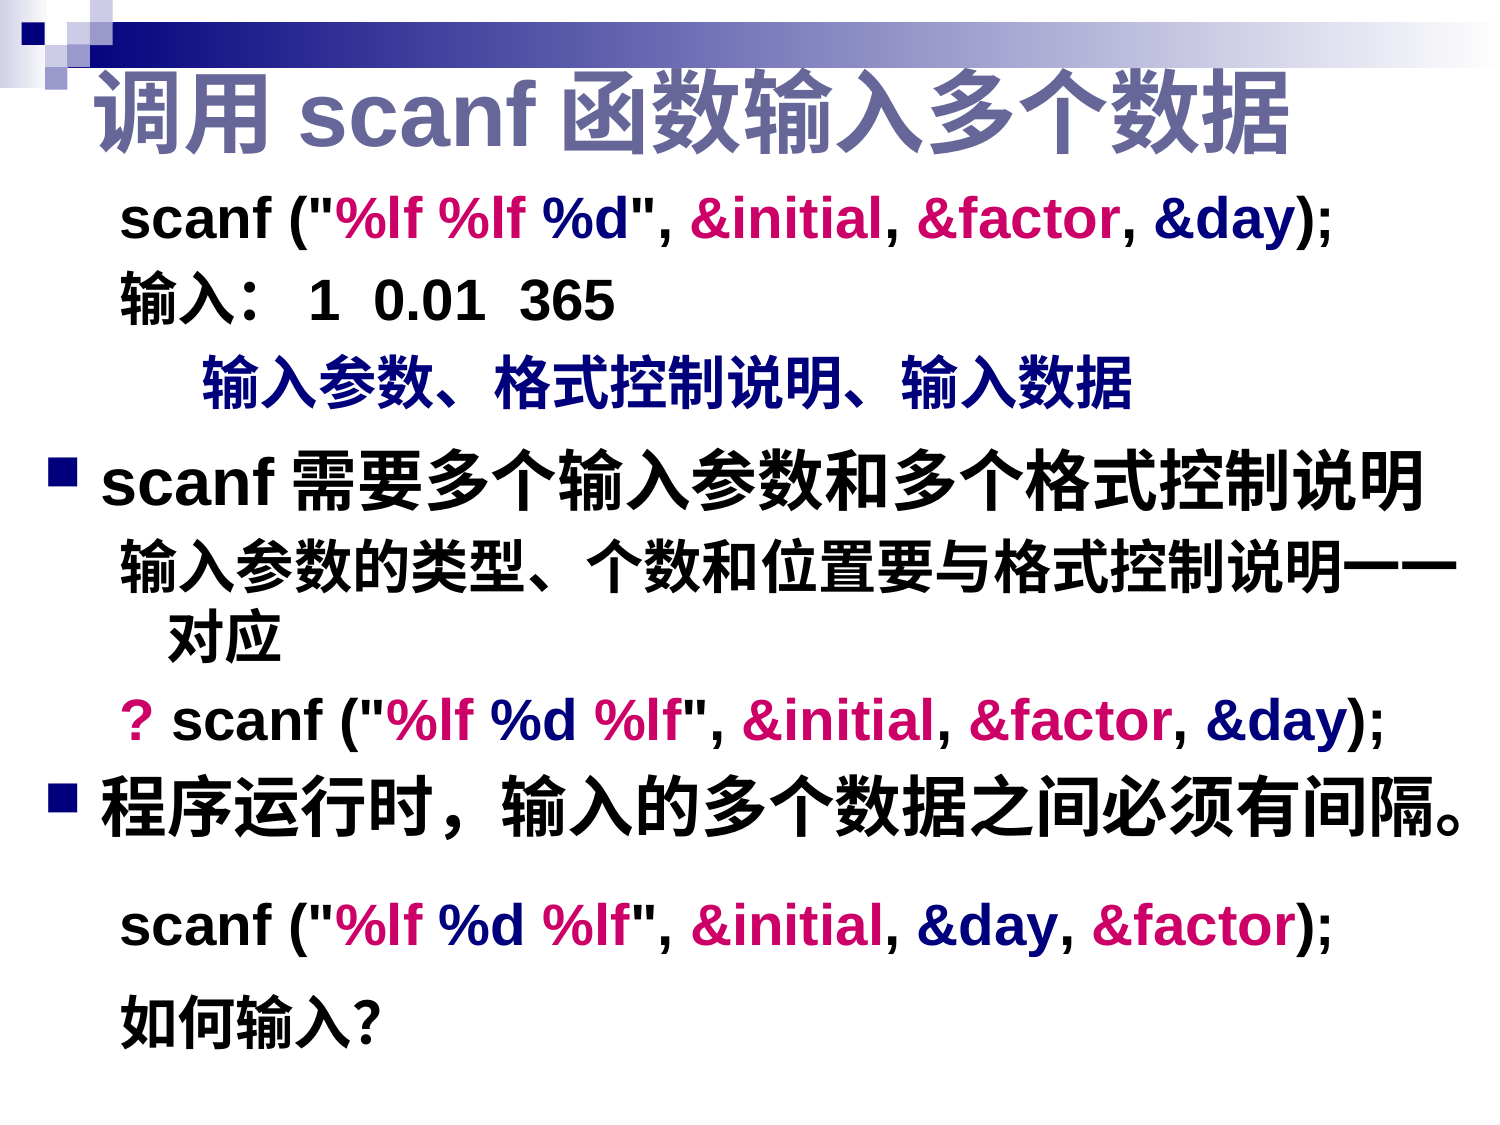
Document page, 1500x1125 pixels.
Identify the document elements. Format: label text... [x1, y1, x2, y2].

list scanf ("%lf %lf %d", &initial, &factor, &day); 输入：1 0.01 365 scanf需要多个输入参数和多个格式控制说明 输入参数的类型、个数和位置要与格式控制说明一一对应 ? scanf ("%lf %d %lf", &initial, &factor, &day); 程序运行时，输入的多个数据之间必须有间隔。 [29, 172, 1500, 1071]
text_box scanf ("%lf %d %lf", &initial, &day, &factor); 如何输入？ [29, 879, 1414, 1065]
text_box 输入参数、格式控制说明、输入数据 [187, 350, 1149, 424]
title 调用scanf函数输入多个数据 [76, 30, 1438, 172]
